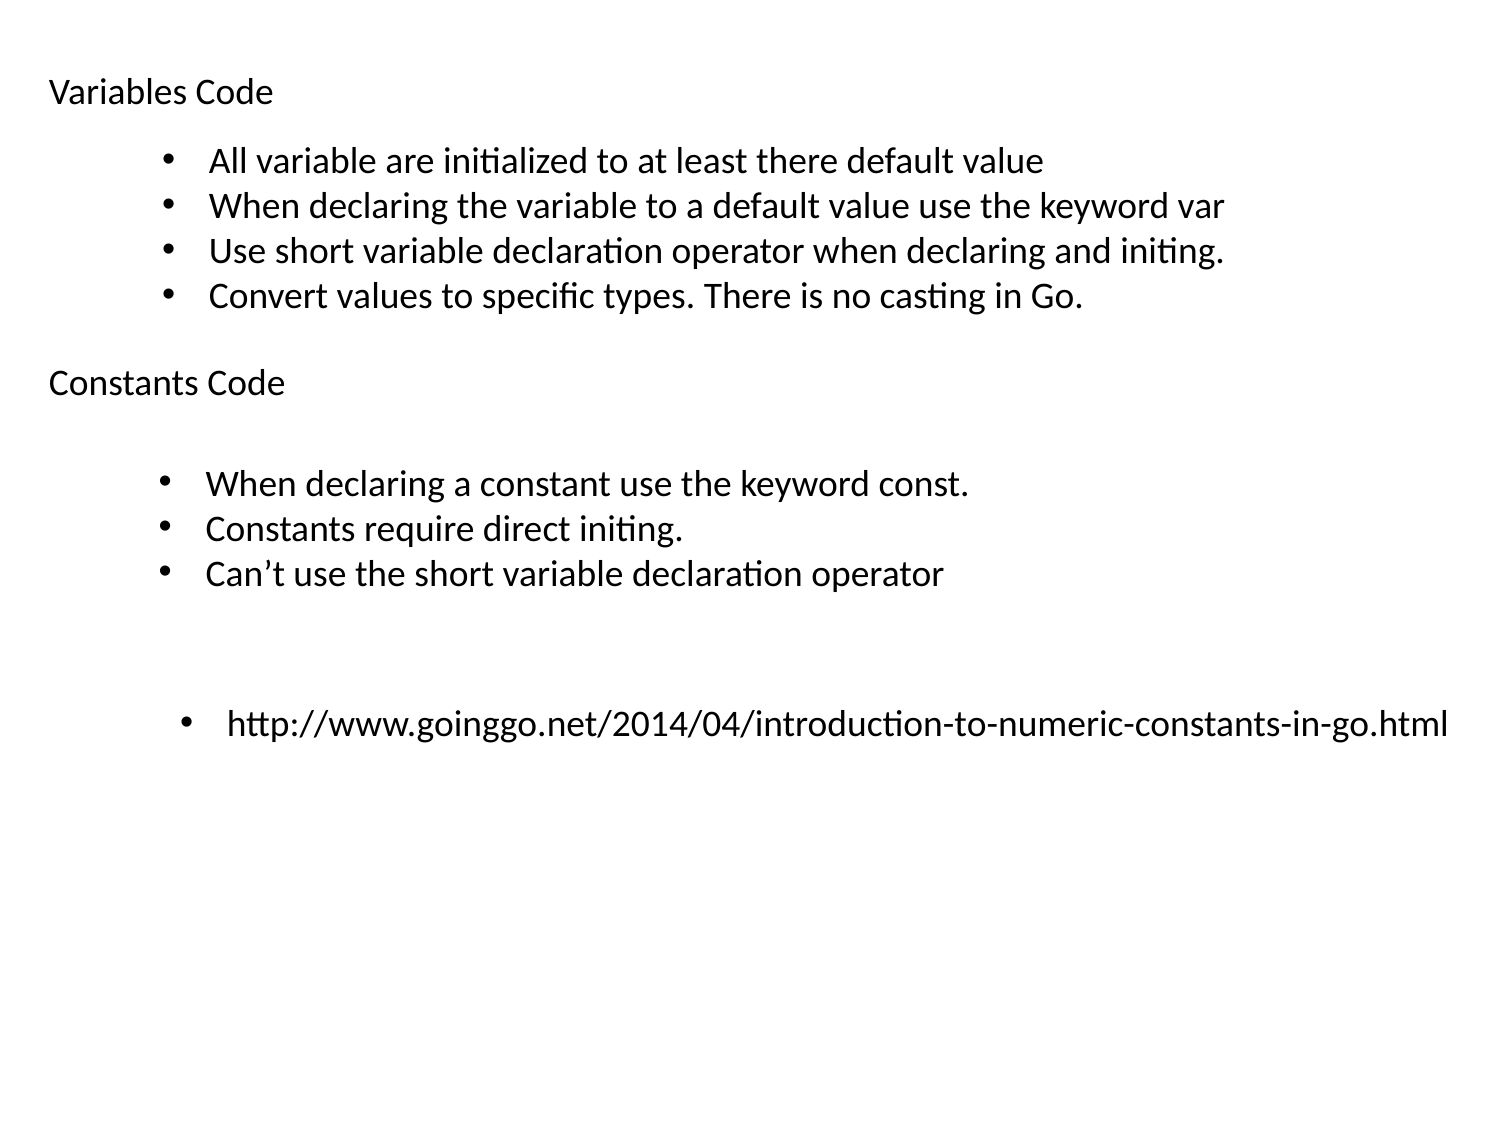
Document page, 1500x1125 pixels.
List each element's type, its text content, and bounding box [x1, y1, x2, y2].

text_box All variable are initialized to at least there default value When declaring the variable to a default value use the keyword var Use short variable declaration operator when declaring and initing. Convert values to specific types. There is no casting in Go. [147, 128, 1242, 324]
text_box Variables Code [34, 59, 290, 120]
text_box Constants Code [34, 350, 301, 411]
text_box When declaring a constant use the keyword const. Constants require direct initing. Can’t use the short variable declaration operator [143, 451, 986, 601]
text_box http://www.goinggo.net/2014/04/introduction-to-numeric-constants-in-go.html [165, 691, 1465, 752]
